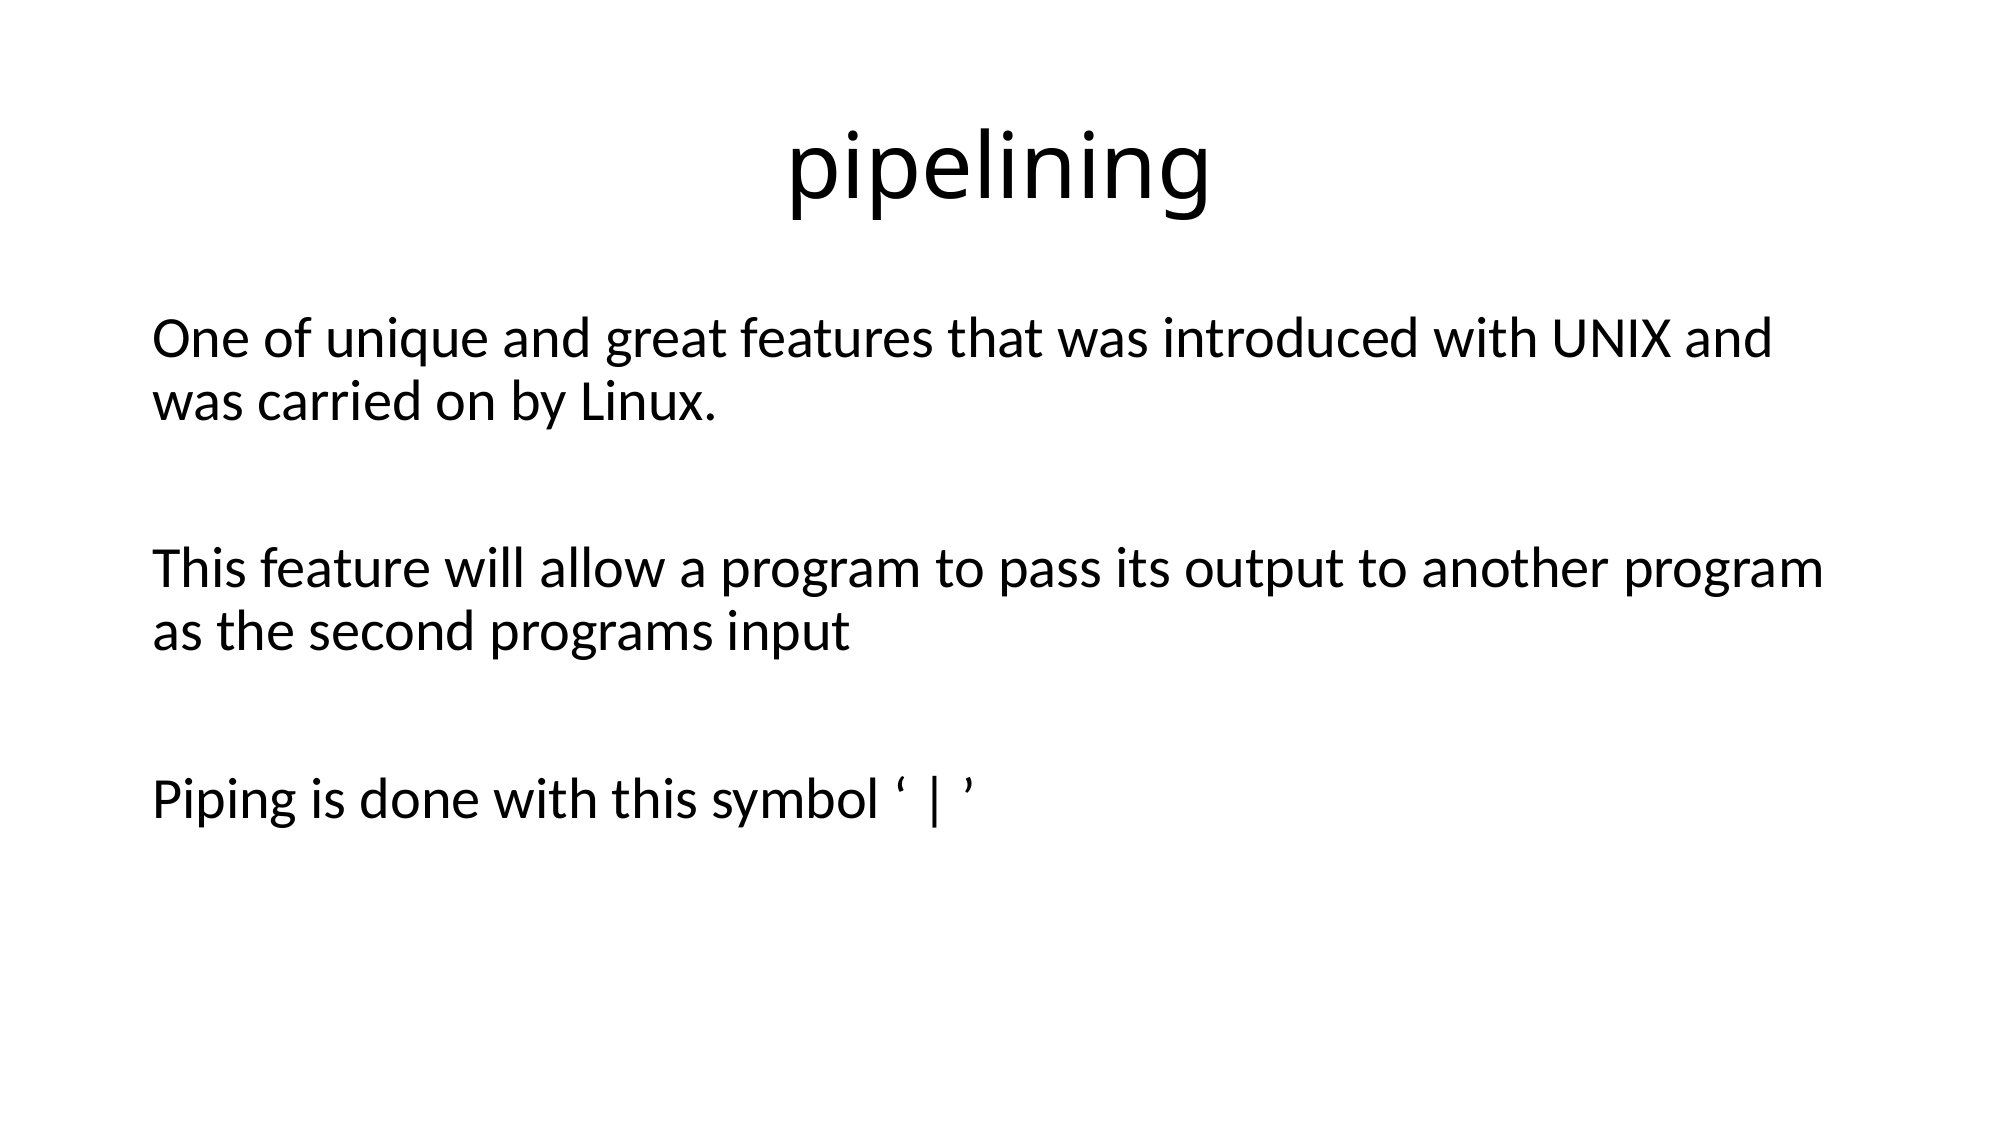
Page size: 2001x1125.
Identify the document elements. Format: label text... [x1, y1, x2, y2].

list One of unique and great features that was introduced with UNIX and was carried on by Linux. This feature will allow a program to pass its output to another program as the second programs input Piping is done with this symbol ‘ | ’ [137, 299, 1863, 1014]
title pipelining [137, 59, 1863, 278]
